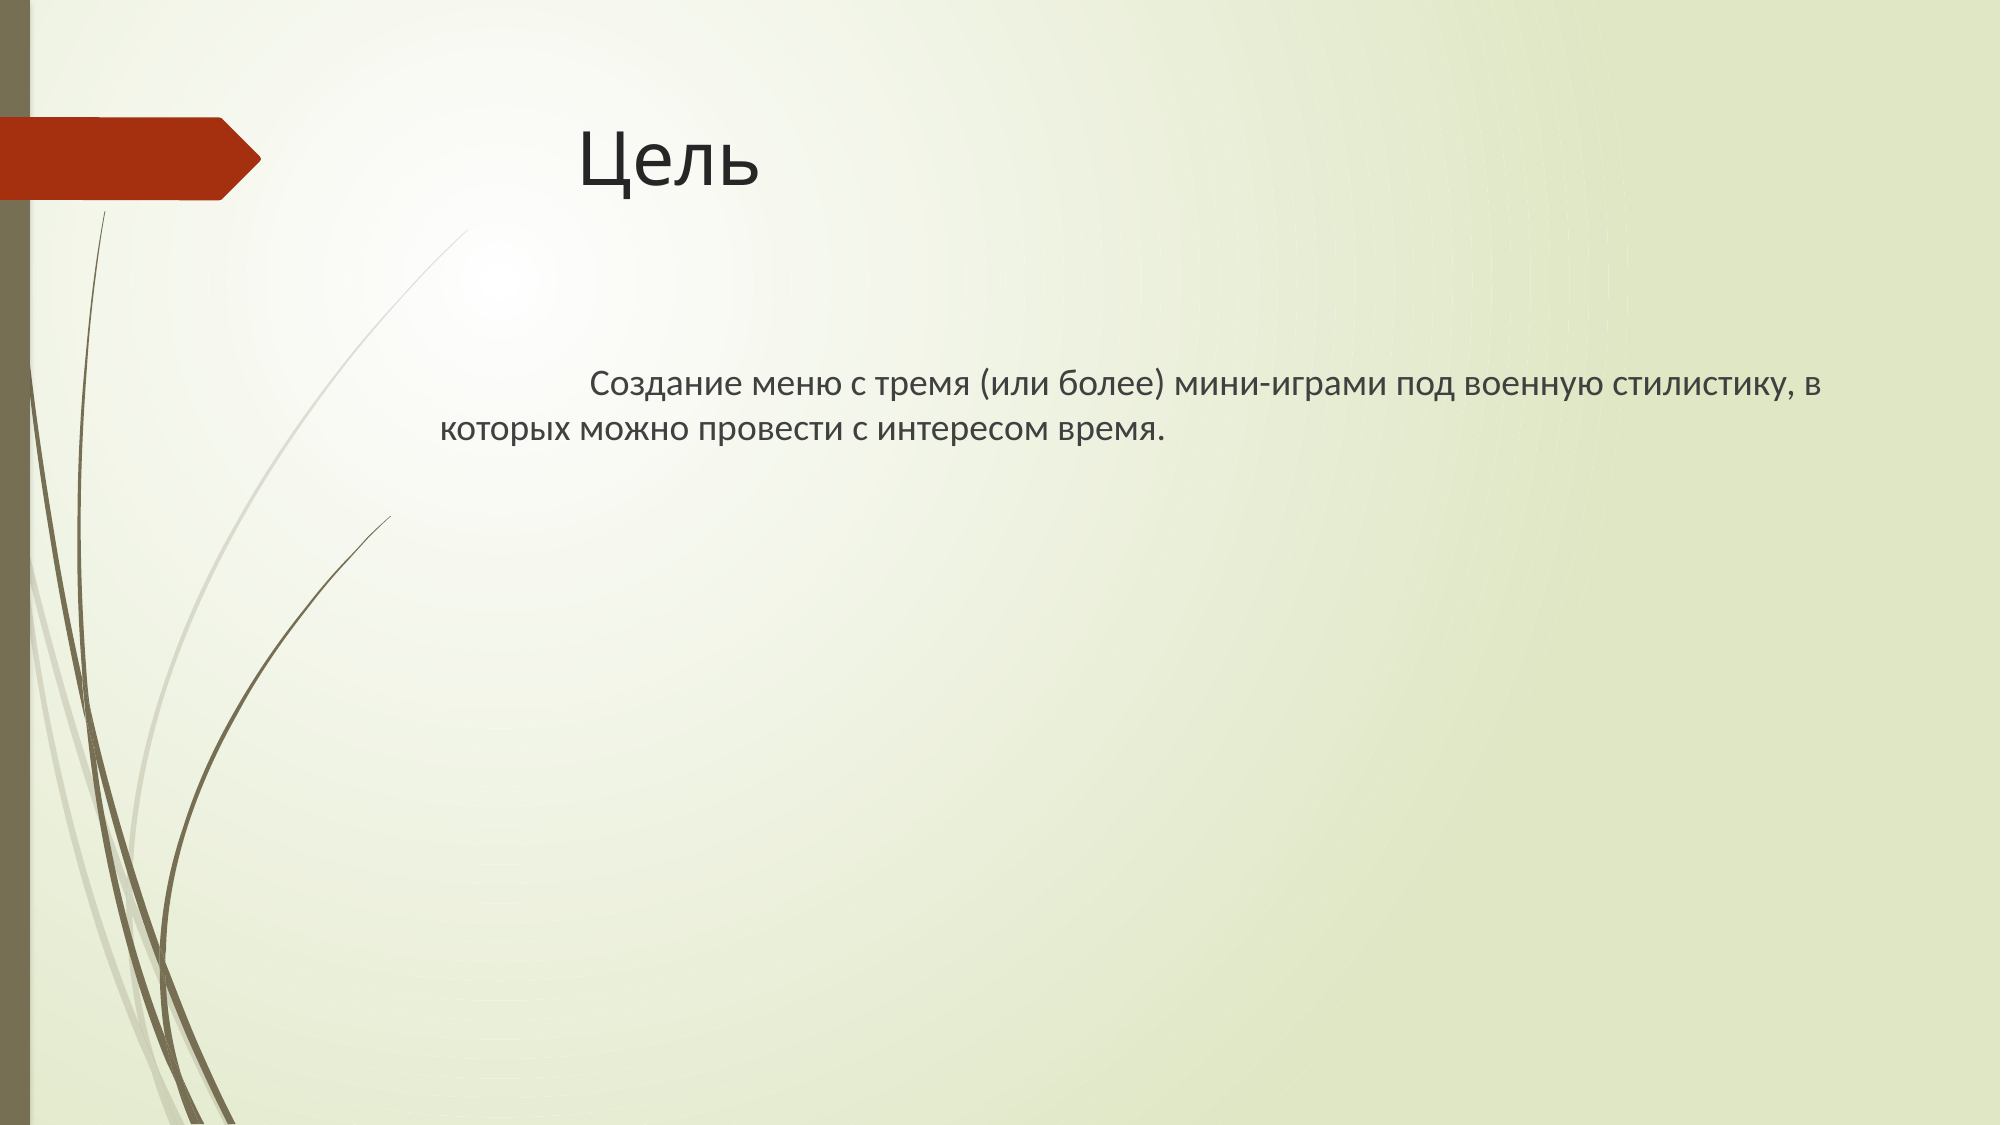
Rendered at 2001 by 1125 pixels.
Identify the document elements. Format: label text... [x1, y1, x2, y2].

title Цель [425, 102, 1888, 313]
list Создание меню с тремя (или более) мини-играми под военную стилистику, в которых можно провести с интересом время. [424, 350, 1888, 970]
